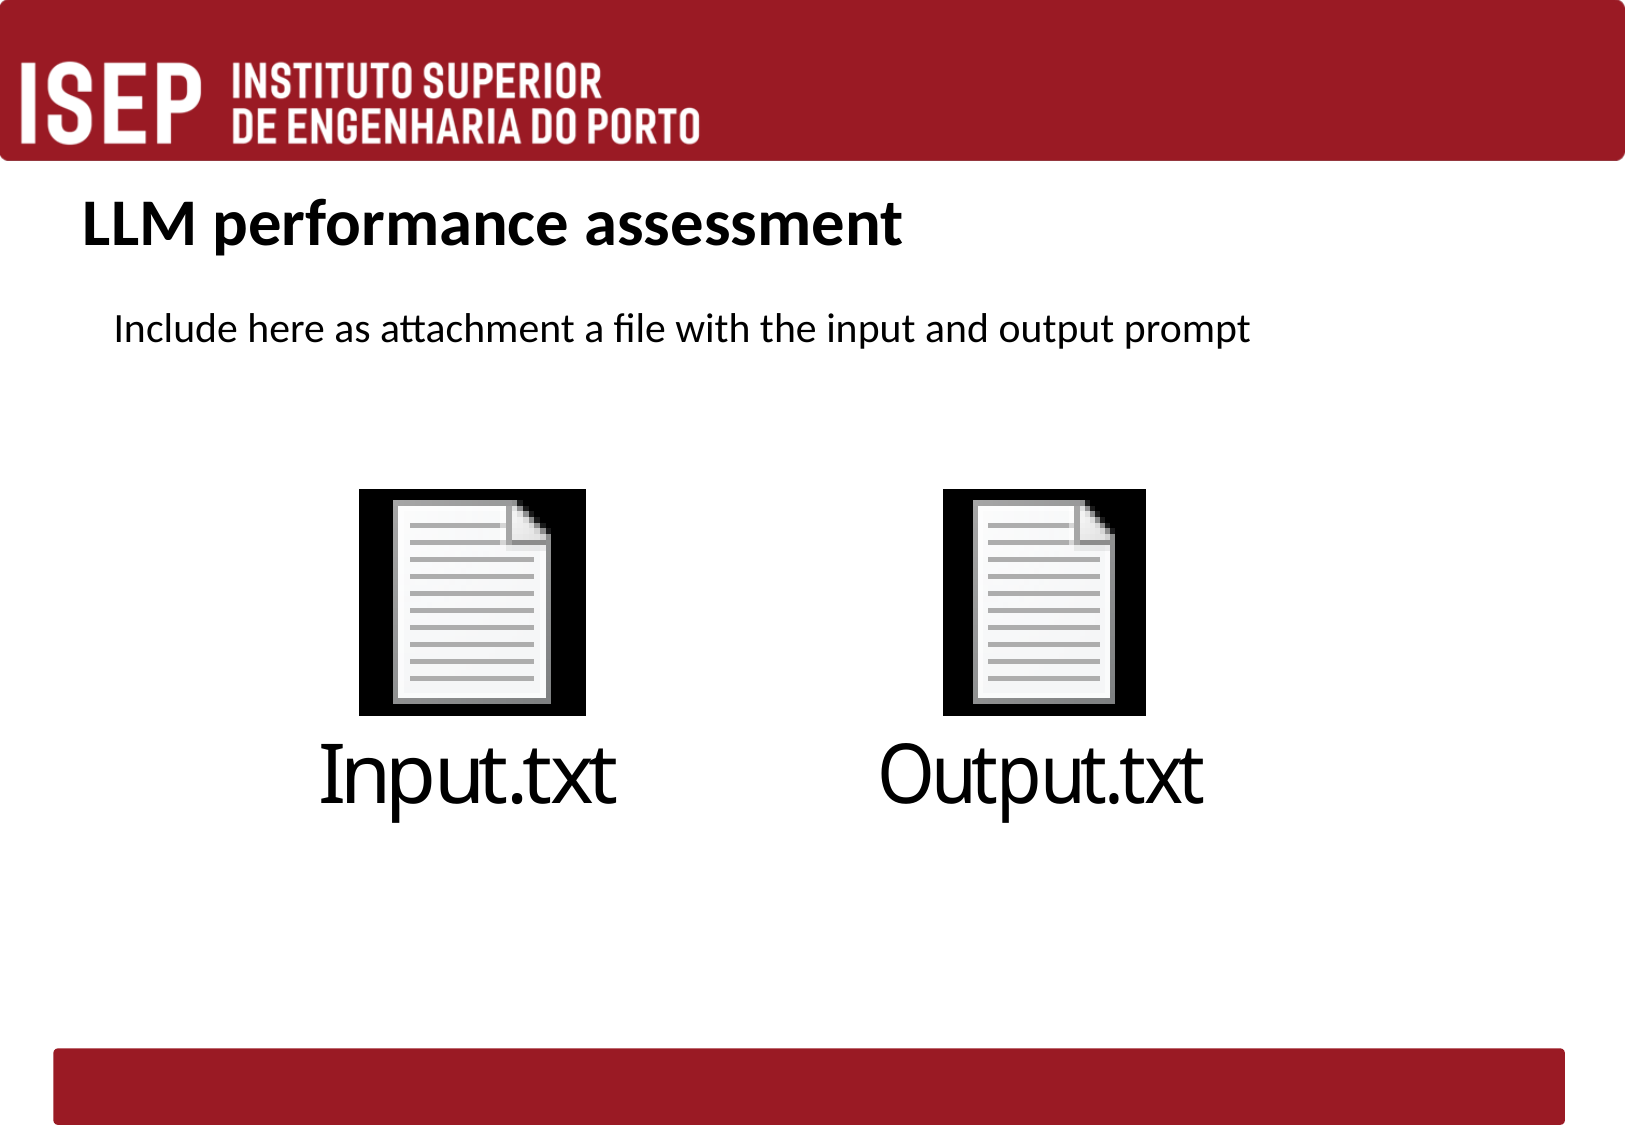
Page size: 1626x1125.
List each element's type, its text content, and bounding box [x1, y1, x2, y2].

text_box [73, 260, 1557, 1031]
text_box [282, 489, 657, 865]
text_box Include here as attachment a file with the input and output prompt [98, 285, 1582, 1056]
title LLM performance assessment [67, 164, 1552, 258]
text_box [840, 489, 1250, 865]
picture [0, 0, 1625, 162]
